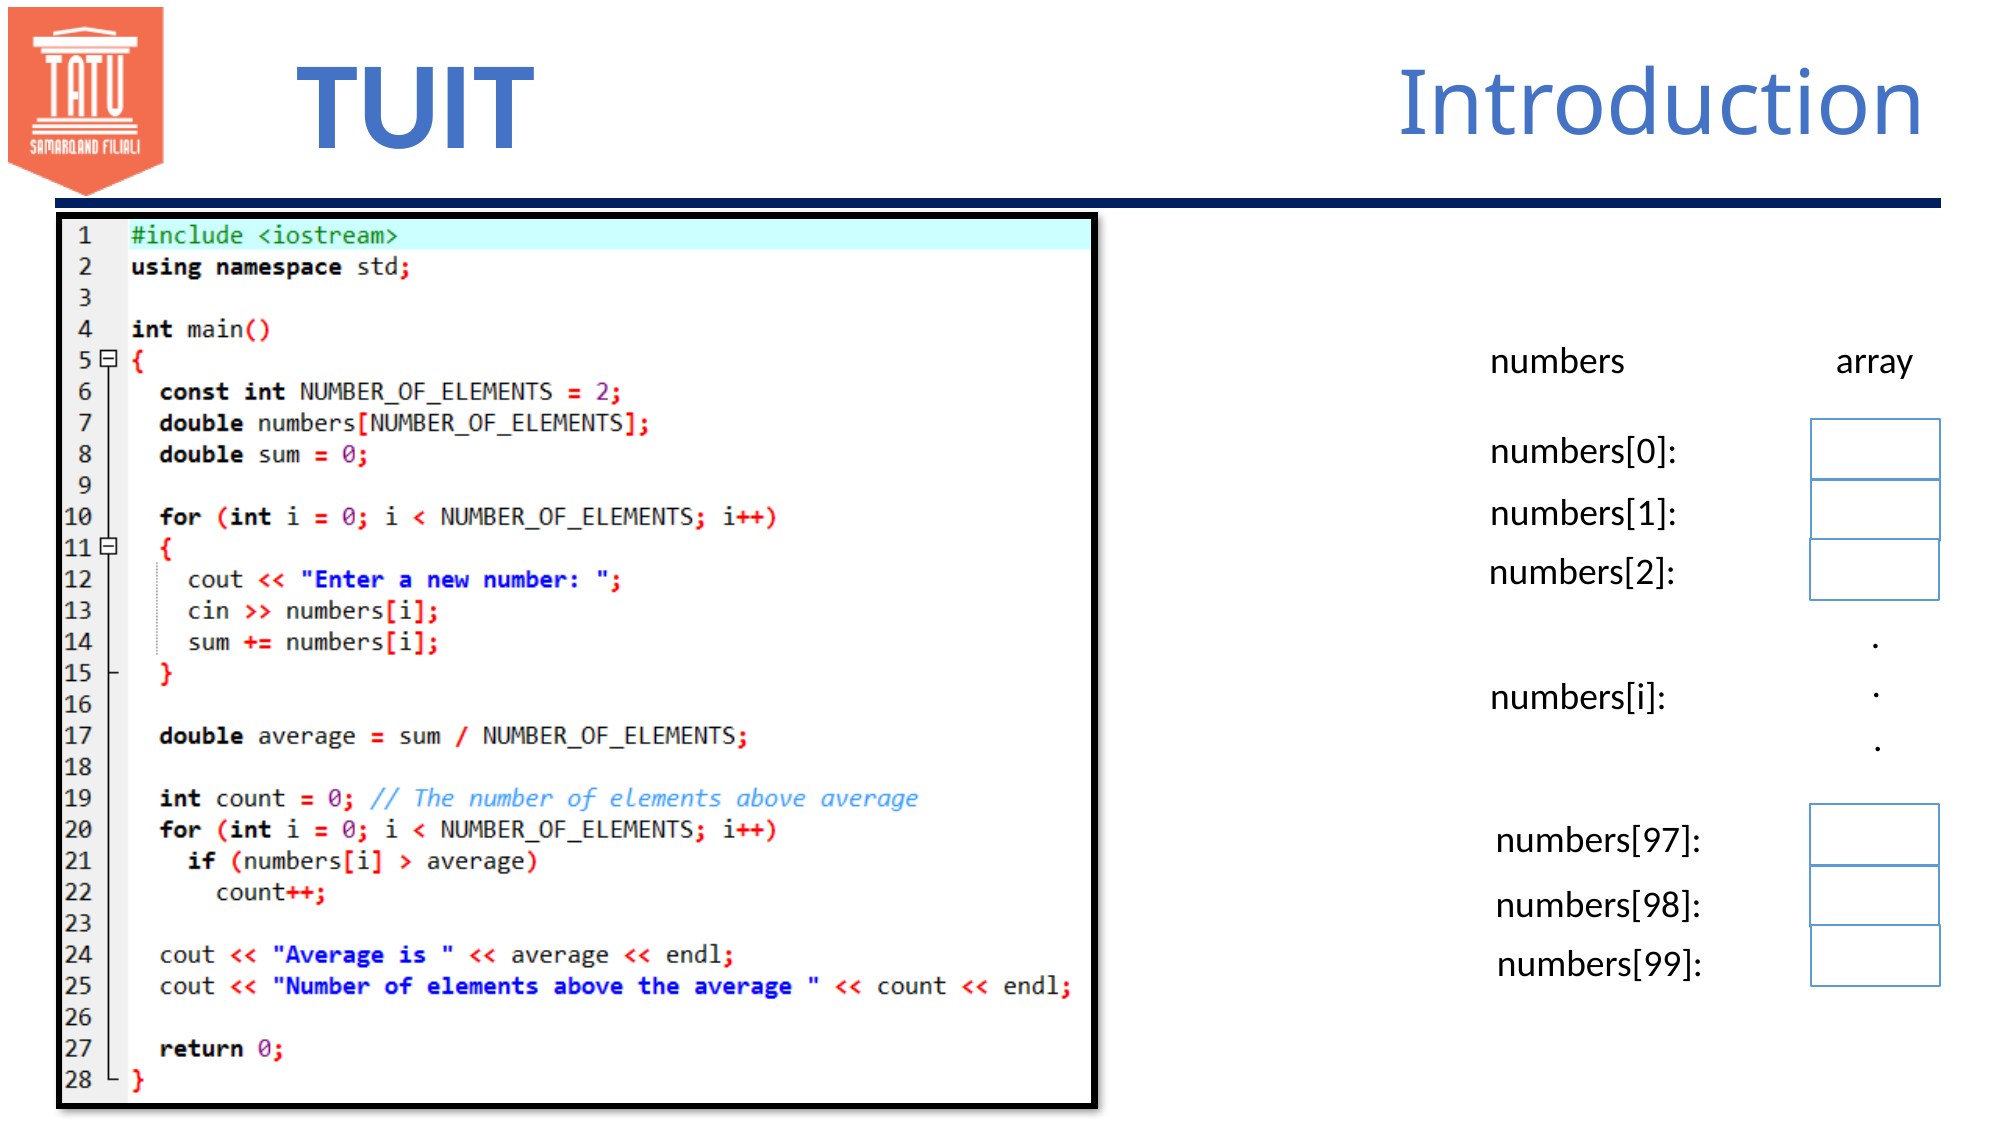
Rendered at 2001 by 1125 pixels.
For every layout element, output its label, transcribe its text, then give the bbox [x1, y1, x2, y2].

picture [8, 7, 164, 196]
text_box Introduction [1170, 48, 1942, 162]
picture [62, 218, 1092, 1103]
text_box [1473, 329, 1941, 993]
text_box TUIT [281, 39, 571, 162]
